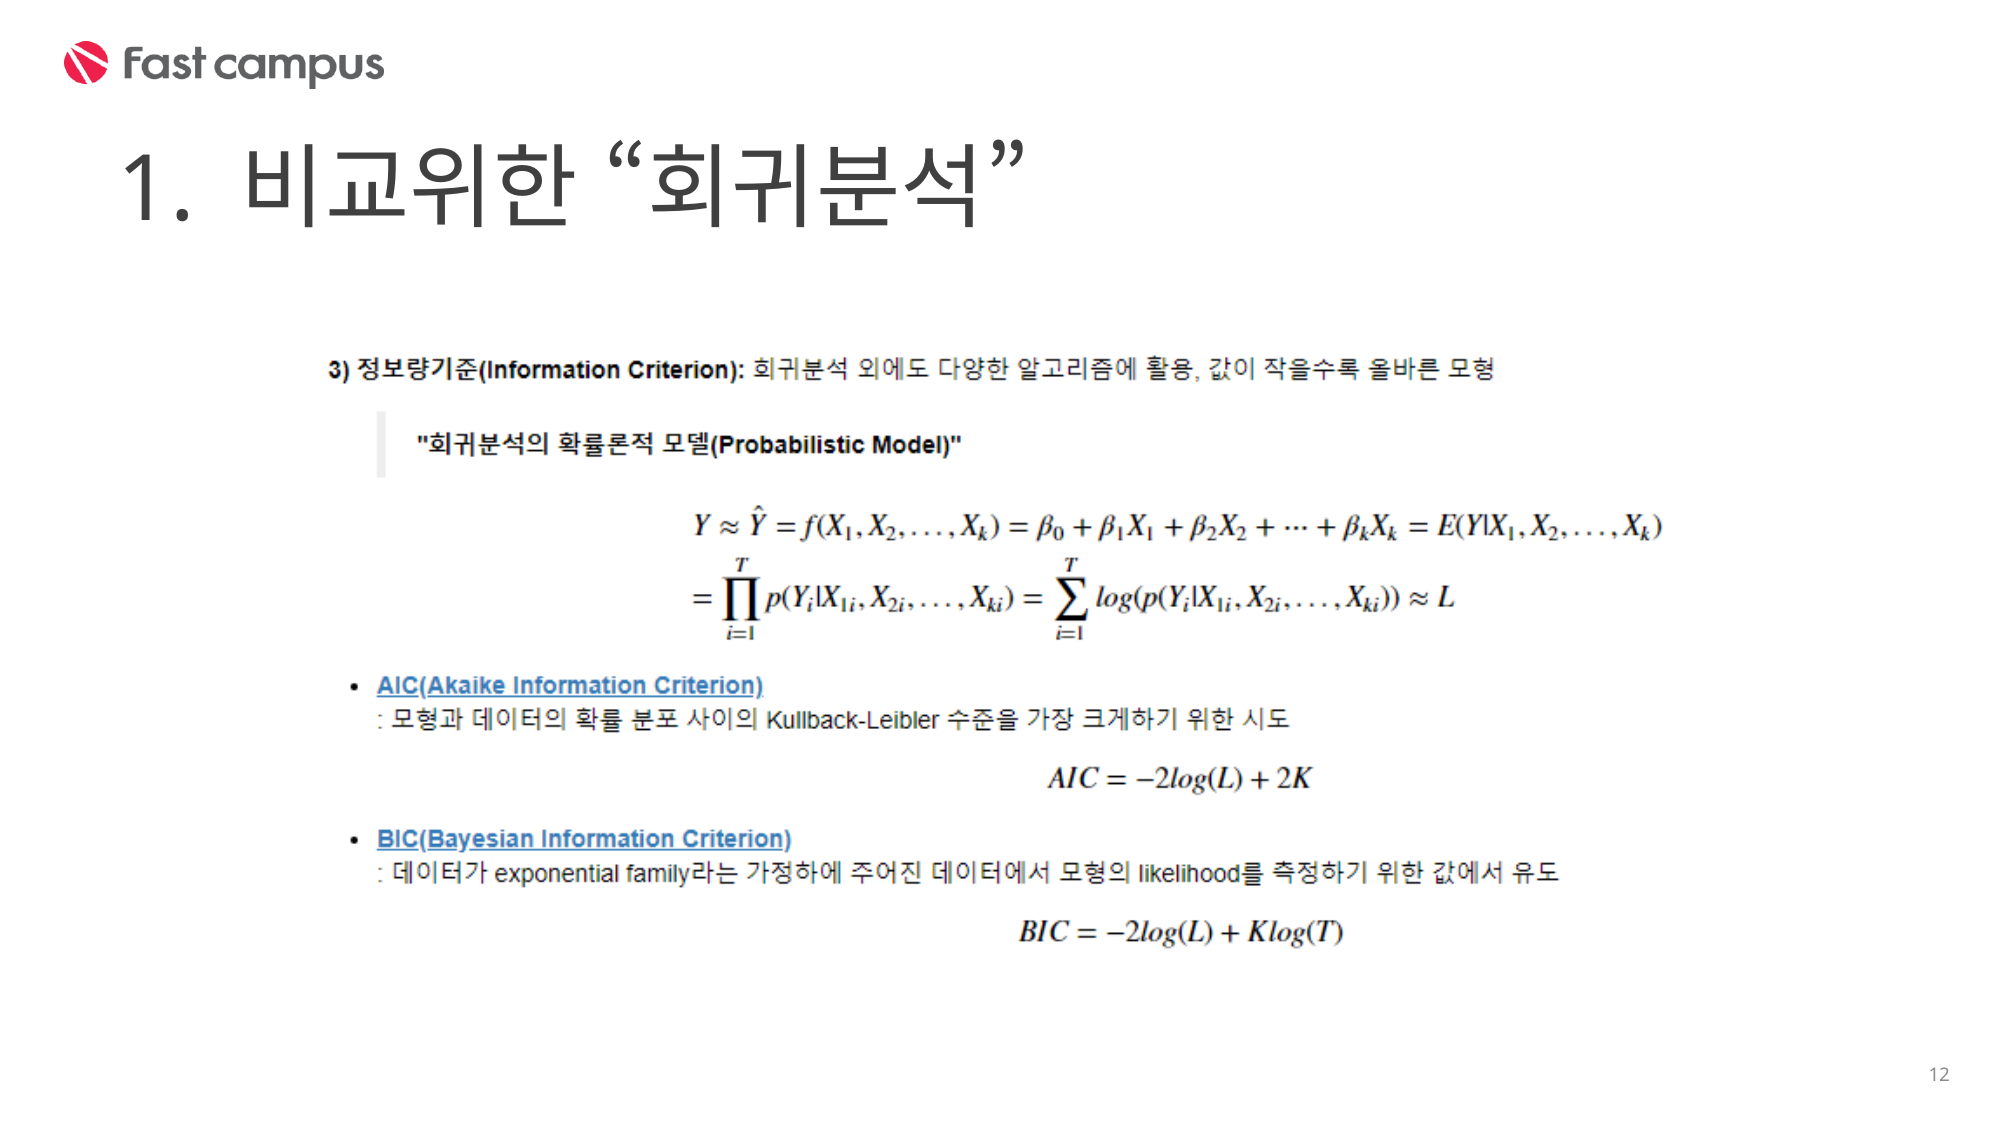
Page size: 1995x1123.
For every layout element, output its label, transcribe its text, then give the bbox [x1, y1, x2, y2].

picture [317, 342, 1677, 973]
picture [64, 41, 384, 89]
title 1. 비교위한 “회귀분석” [99, 90, 1896, 278]
slide_number 12 [1502, 1045, 1969, 1106]
